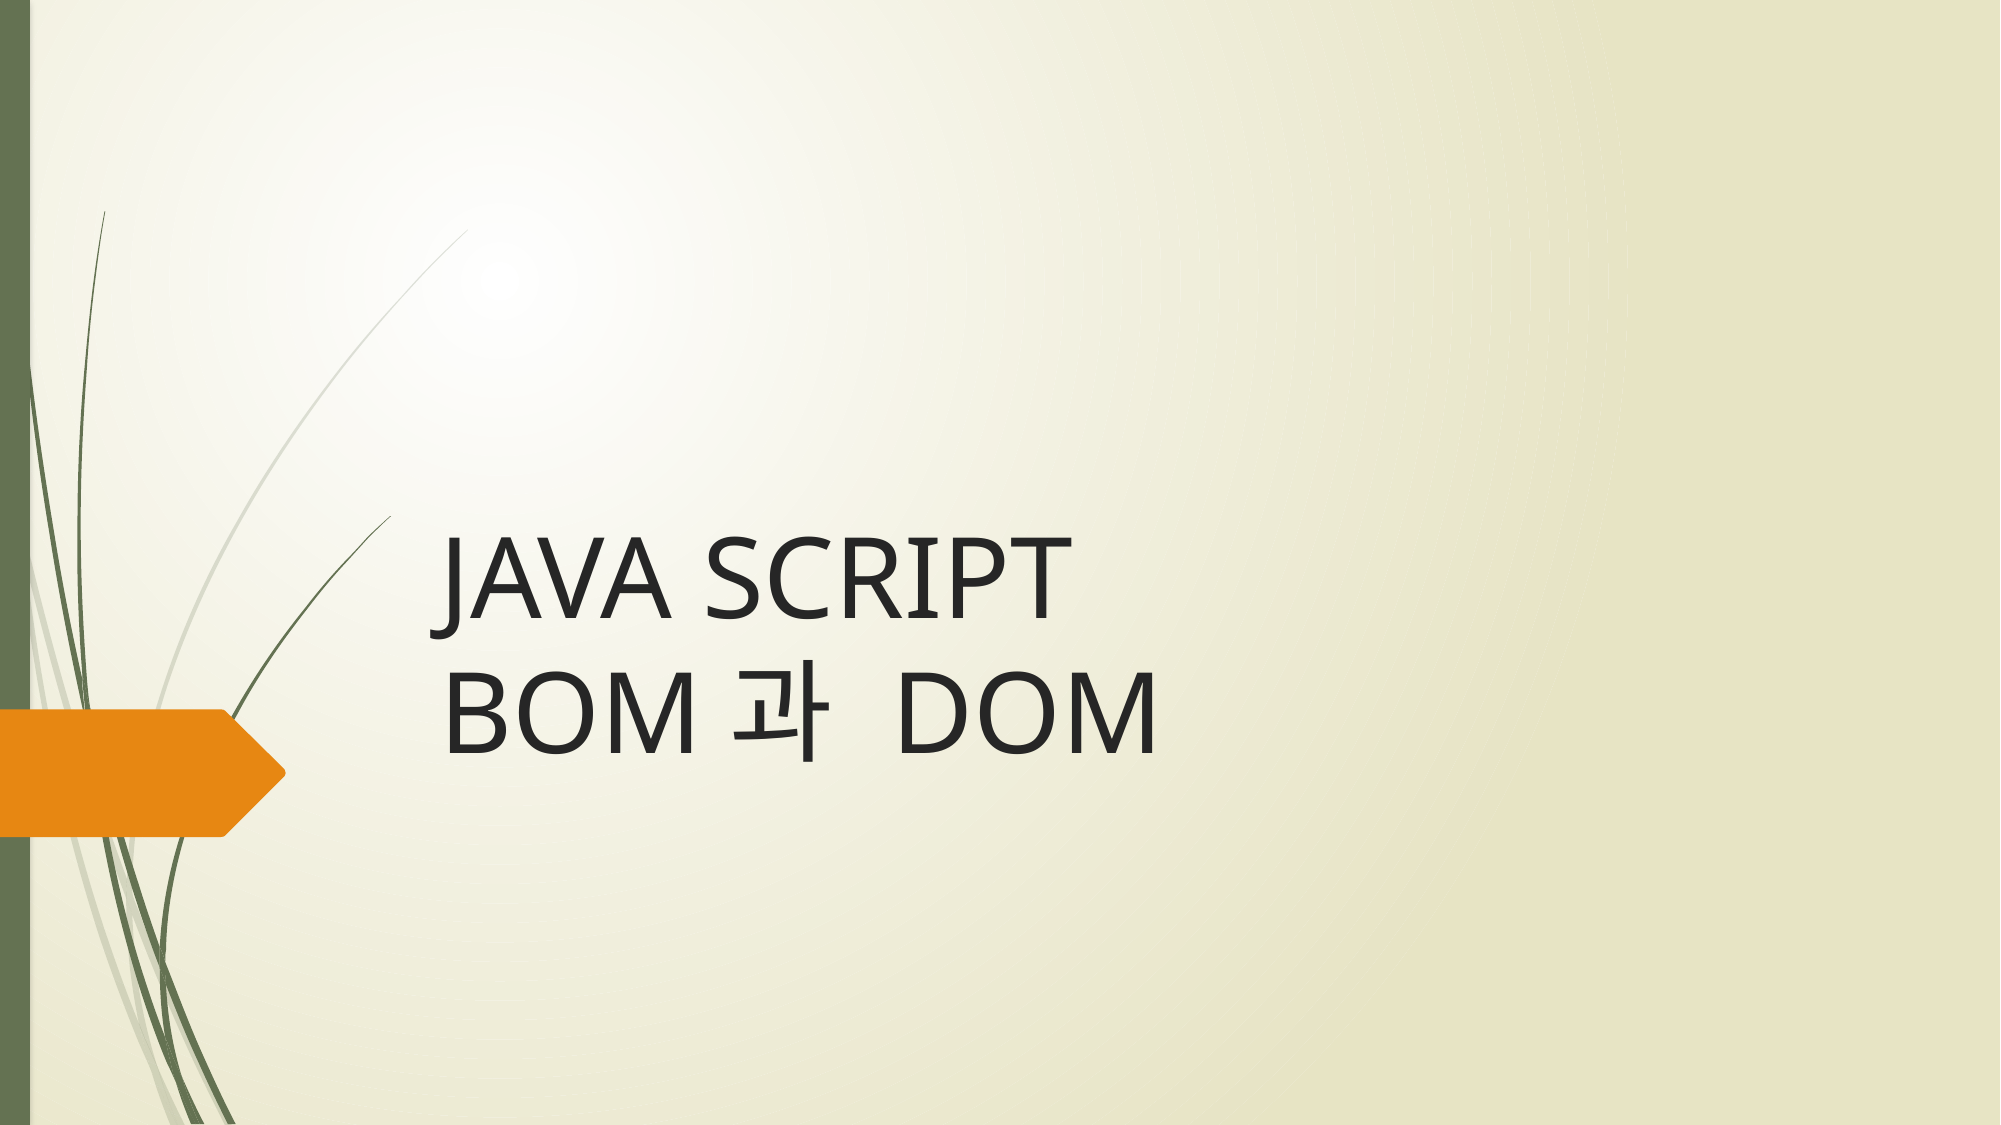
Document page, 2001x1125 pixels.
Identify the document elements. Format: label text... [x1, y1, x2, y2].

title JAVA SCRIPT BOM과 DOM [424, 412, 1888, 784]
